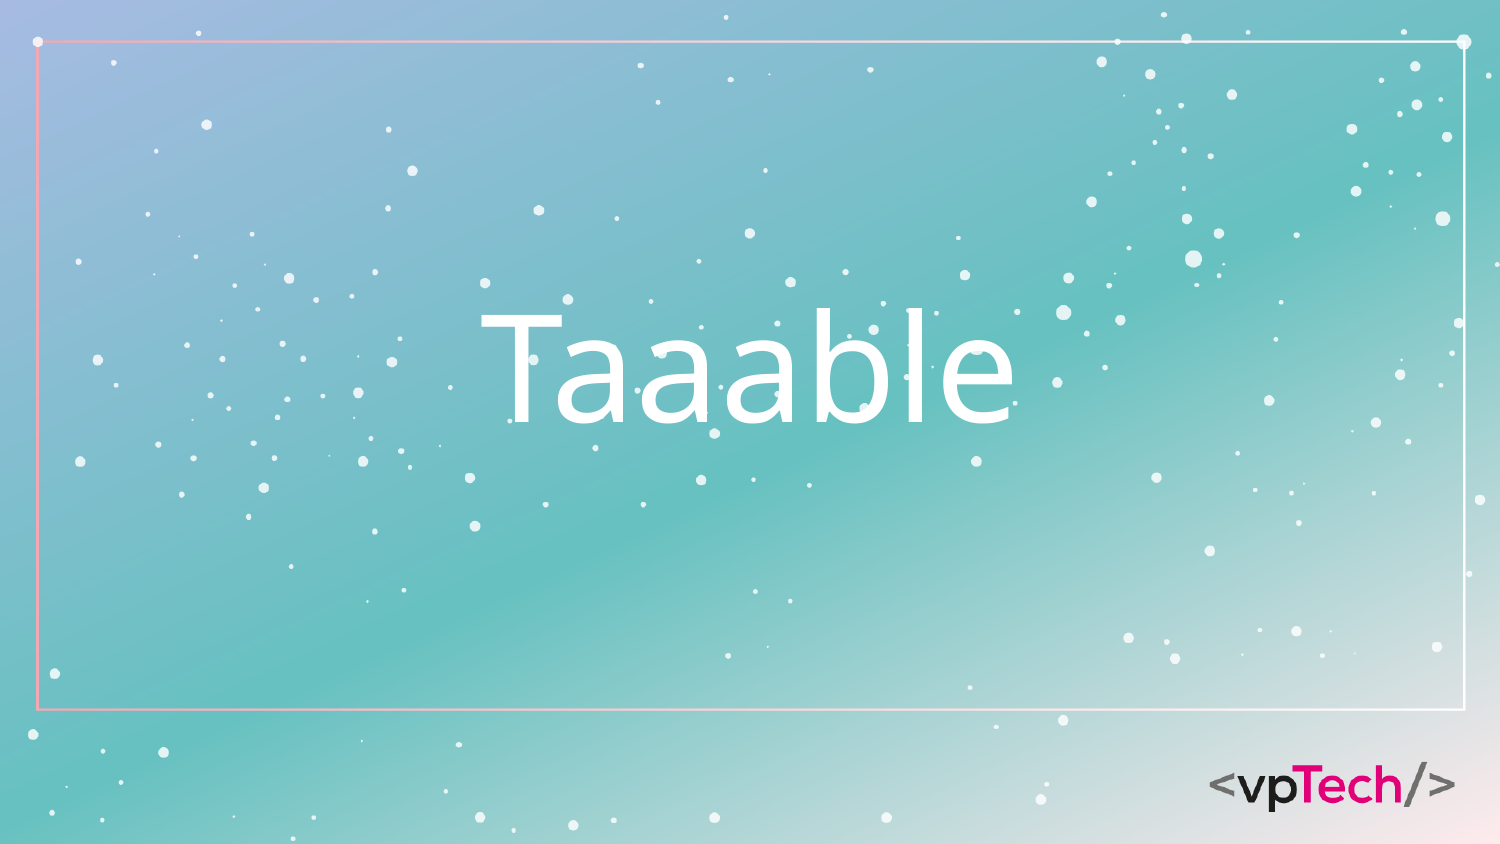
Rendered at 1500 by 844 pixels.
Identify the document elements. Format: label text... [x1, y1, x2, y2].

title Taaable [35, 44, 1465, 681]
picture [0, 0, 1500, 844]
